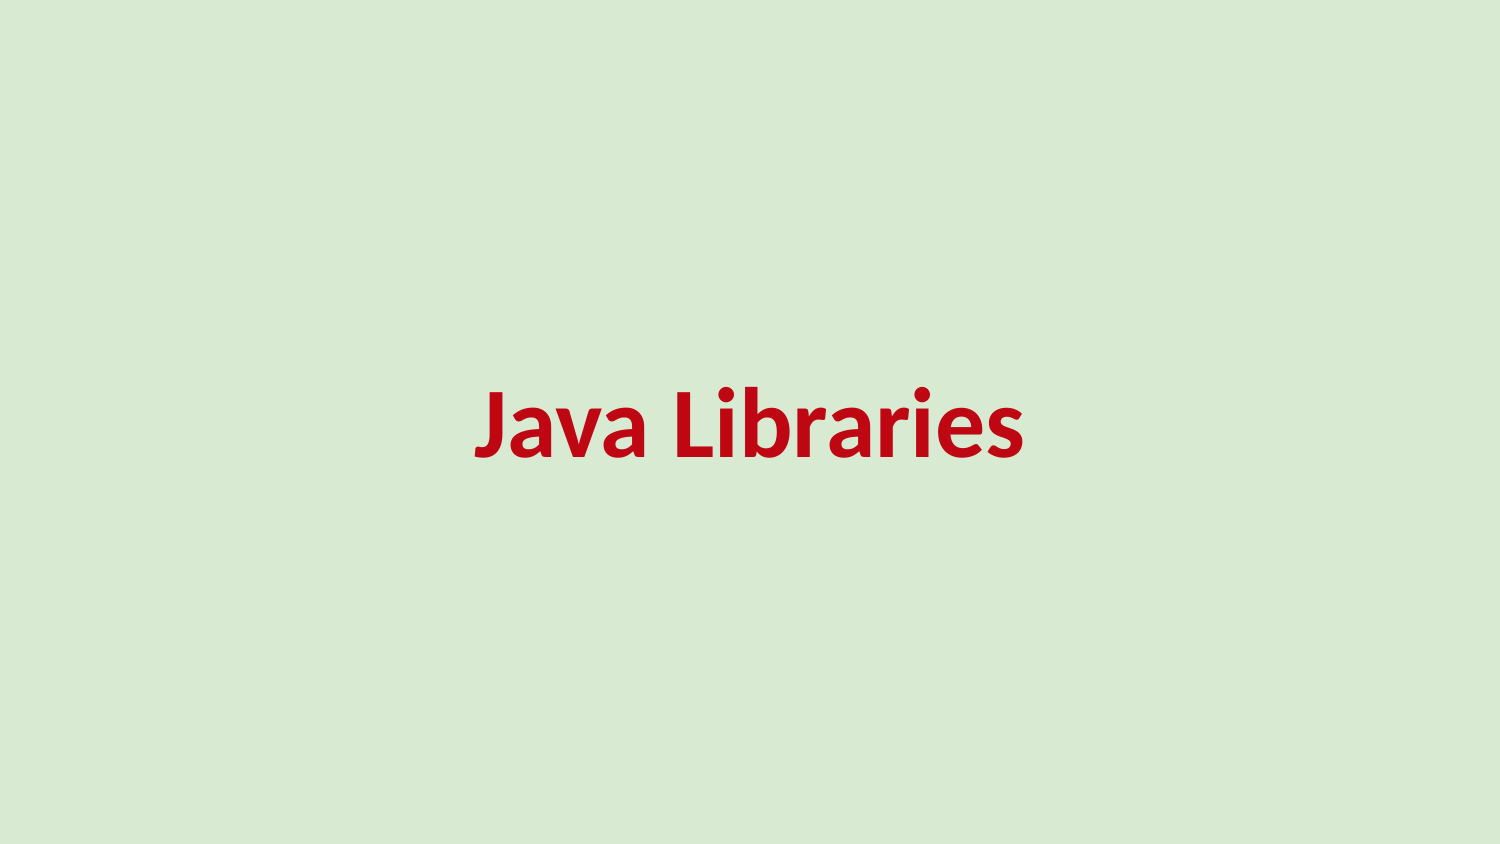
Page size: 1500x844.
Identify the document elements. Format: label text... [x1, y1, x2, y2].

title Java Libraries [152, 351, 1348, 493]
